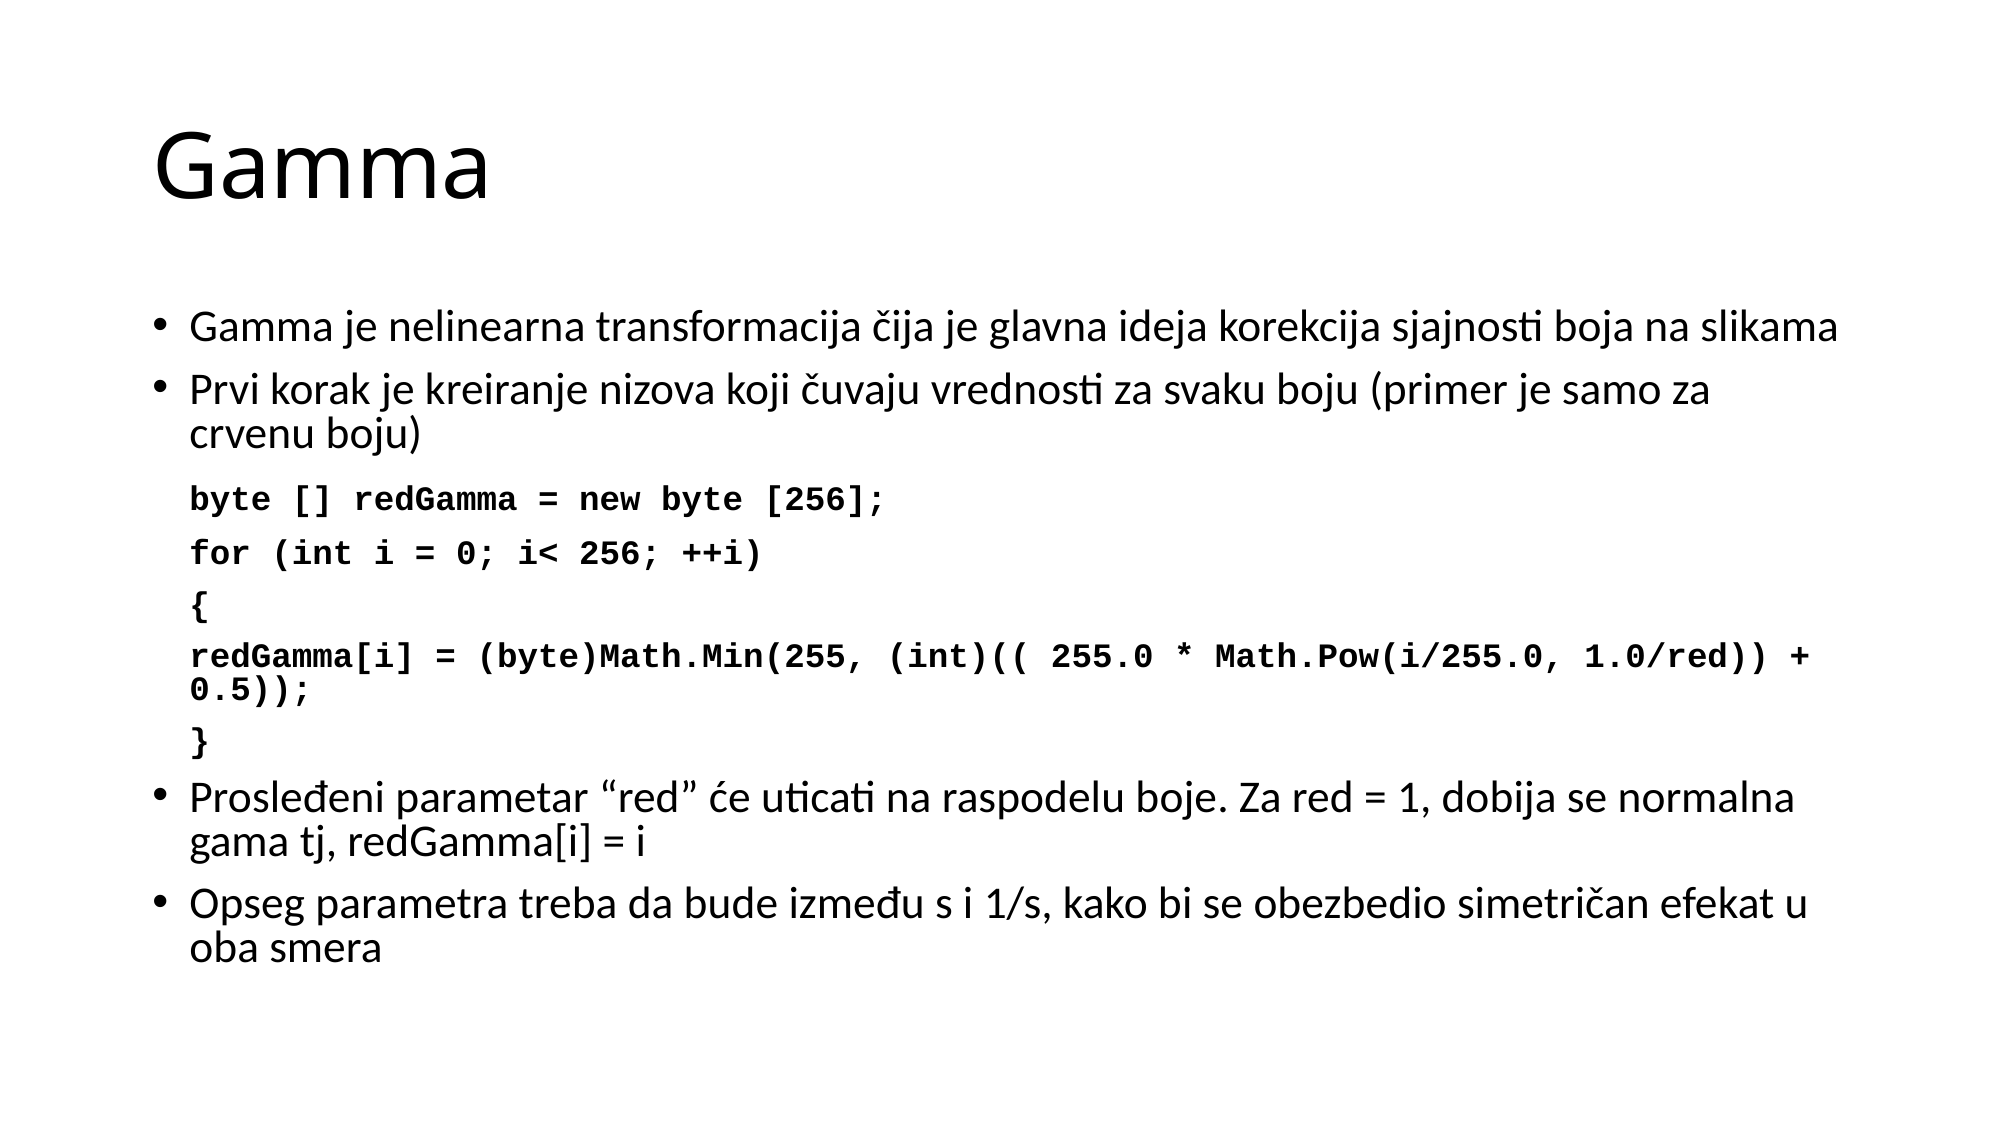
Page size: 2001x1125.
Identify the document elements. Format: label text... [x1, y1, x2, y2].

list Gamma je nelinearna transformacija čija je glavna ideja korekcija sjajnosti boja na slikama Prvi korak je kreiranje nizova koji čuvaju vrednosti za svaku boju (primer je samo za crvenu boju) byte [] redGamma = new byte [256]; for (int i = 0; i< 256; ++i) { redGamma[i] = (byte)Math.Min(255, (int)(( 255.0 * Math.Pow(i/255.0, 1.0/red)) + 0.5)); } Prosleđeni parametar “red” će uticati na raspodelu boje. Za red = 1, dobija se normalna gama tj, redGamma[i] = i Opseg parametra treba da bude između s i 1/s, kako bi se obezbedio simetričan efekat u oba smera [137, 299, 1863, 1014]
title Gamma [137, 59, 1863, 278]
